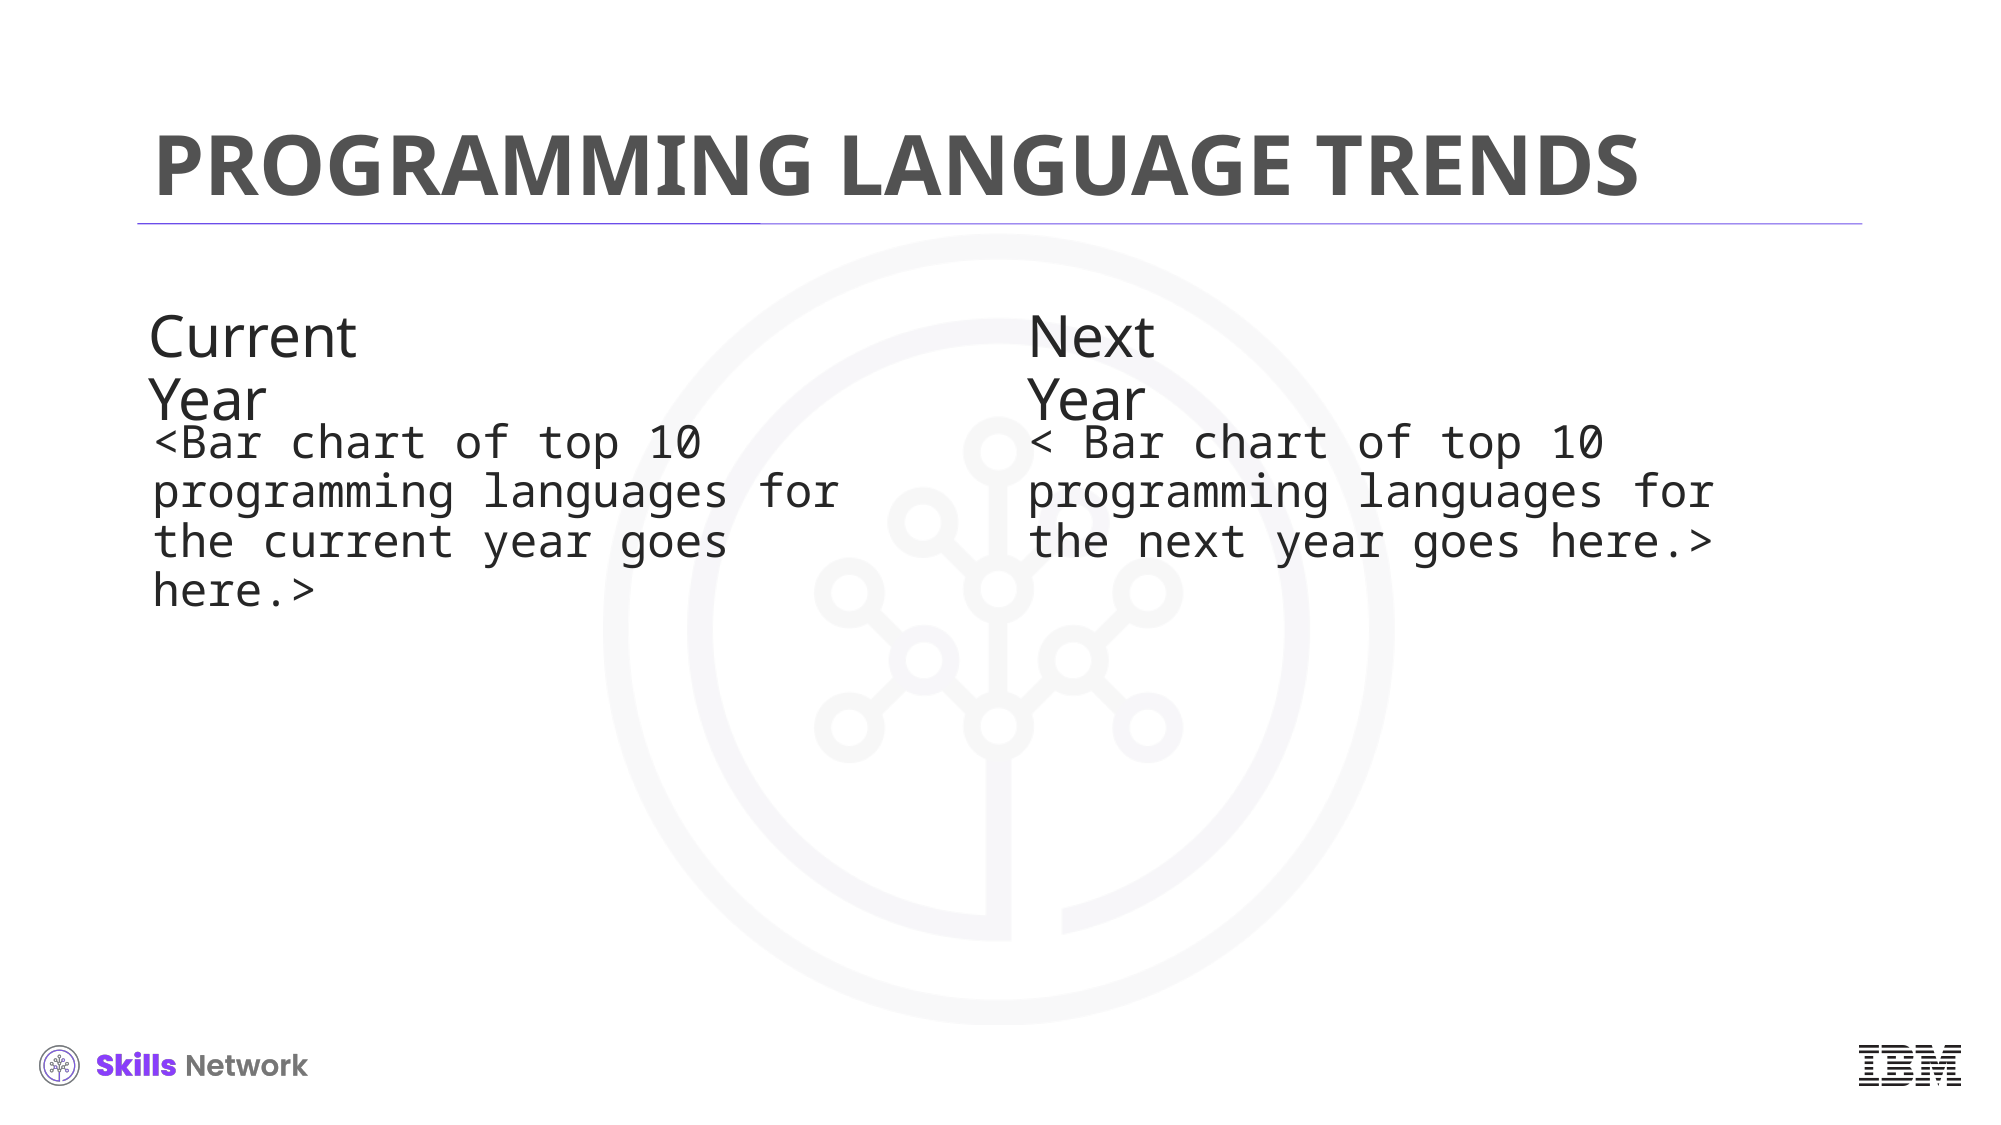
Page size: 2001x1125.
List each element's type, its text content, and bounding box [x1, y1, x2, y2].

picture [39, 1045, 308, 1086]
list Current Year [133, 299, 500, 382]
text_box <Bar chart of top 10 programming languages for the current year goes here.> [137, 411, 895, 1014]
picture [1859, 1045, 1961, 1086]
title PROGRAMMING LANGUAGE TRENDS [137, 59, 1863, 278]
list Next Year [1012, 299, 1301, 382]
text_box < Bar chart of top 10 programming languages for the next year goes here.> [1012, 411, 1770, 1014]
